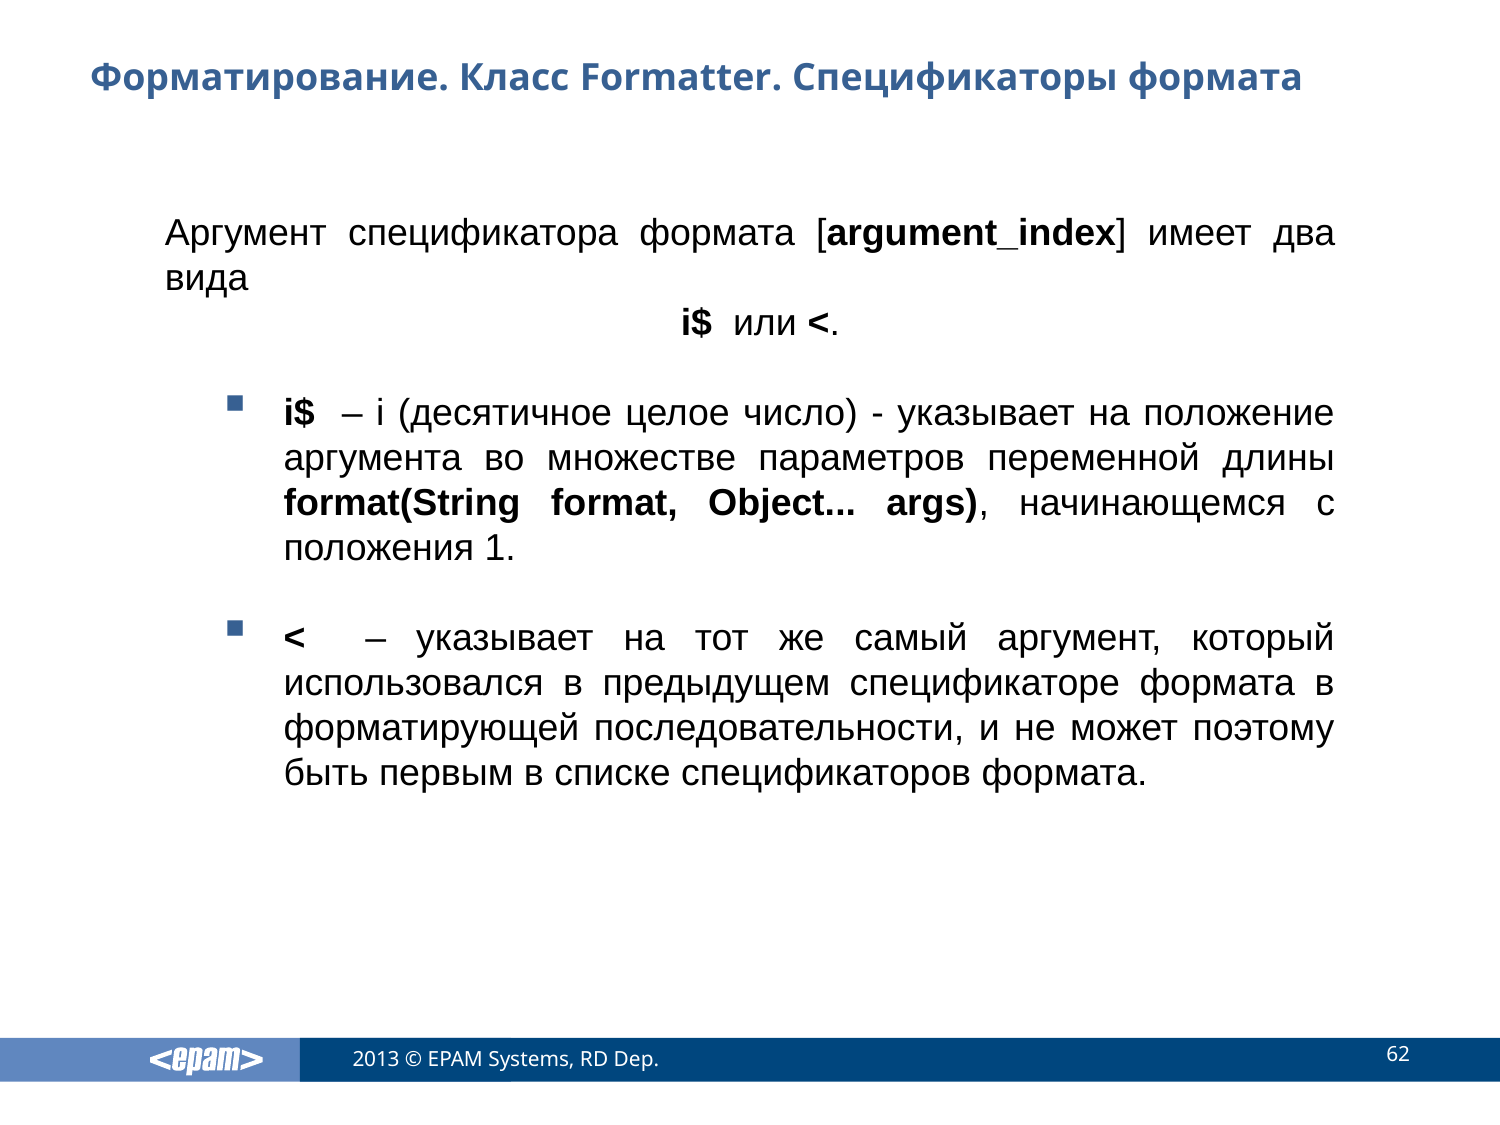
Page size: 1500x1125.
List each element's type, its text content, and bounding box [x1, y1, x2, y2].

list Аргумент спецификатора формата [argument_index] имеет два вида i$ или <. i$ – i (десятичное целое число) - указывает на положение аргумента во множестве параметров переменной длины format(String format, Object... args), начинающемся с положения 1. < – указывает на тот же самый аргумент, который использовался в предыдущем спецификаторе формата в форматирующей последовательности, и не может поэтому быть первым в списке спецификаторов формата. [150, 200, 1350, 988]
title Форматирование. Класс Formatter. Спецификаторы формата [75, 45, 1425, 163]
slide_number 62 [1262, 1025, 1425, 1085]
footer 2013 © EPAM Systems, RD Dep. [337, 1028, 738, 1088]
